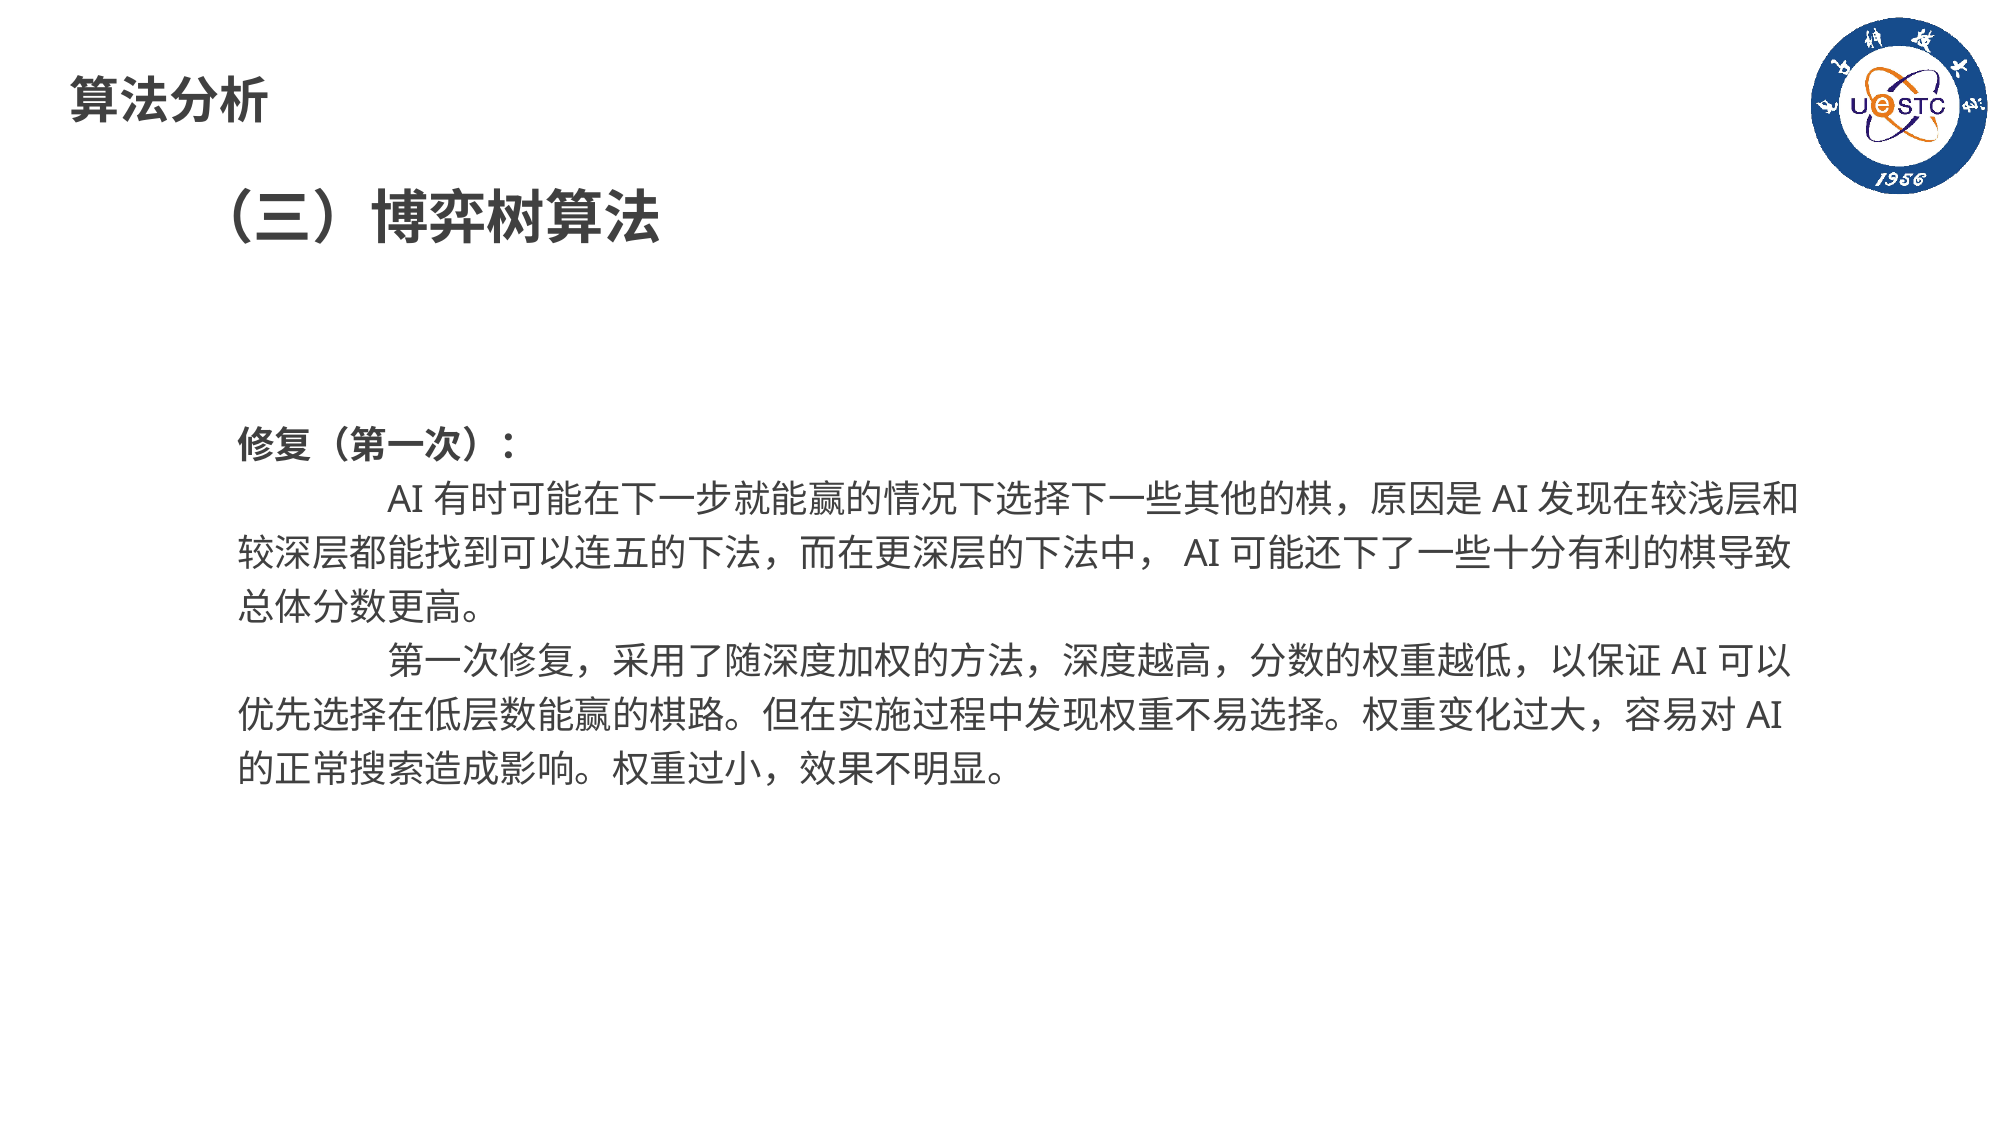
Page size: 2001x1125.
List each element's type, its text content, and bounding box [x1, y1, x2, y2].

text_box 算法分析 [54, 60, 285, 136]
text_box 修复（第一次）： AI有时可能在下一步就能赢的情况下选择下一些其他的棋，原因是AI发现在较浅层和较深层都能找到可以连五的下法，而在更深层的下法中，AI可能还下了一些十分有利的棋导致总体分数更高。 第一次修复，采用了随深度加权的方法，深度越高，分数的权重越低，以保证AI可以优先选择在低层数能赢的棋路。但在实施过程中发现权重不易选择。权重变化过大，容易对AI的正常搜索造成影响。权重过小，效果不明显。 [222, 404, 1829, 798]
text_box （三）博弈树算法 [184, 174, 868, 256]
picture [1801, 7, 1999, 204]
